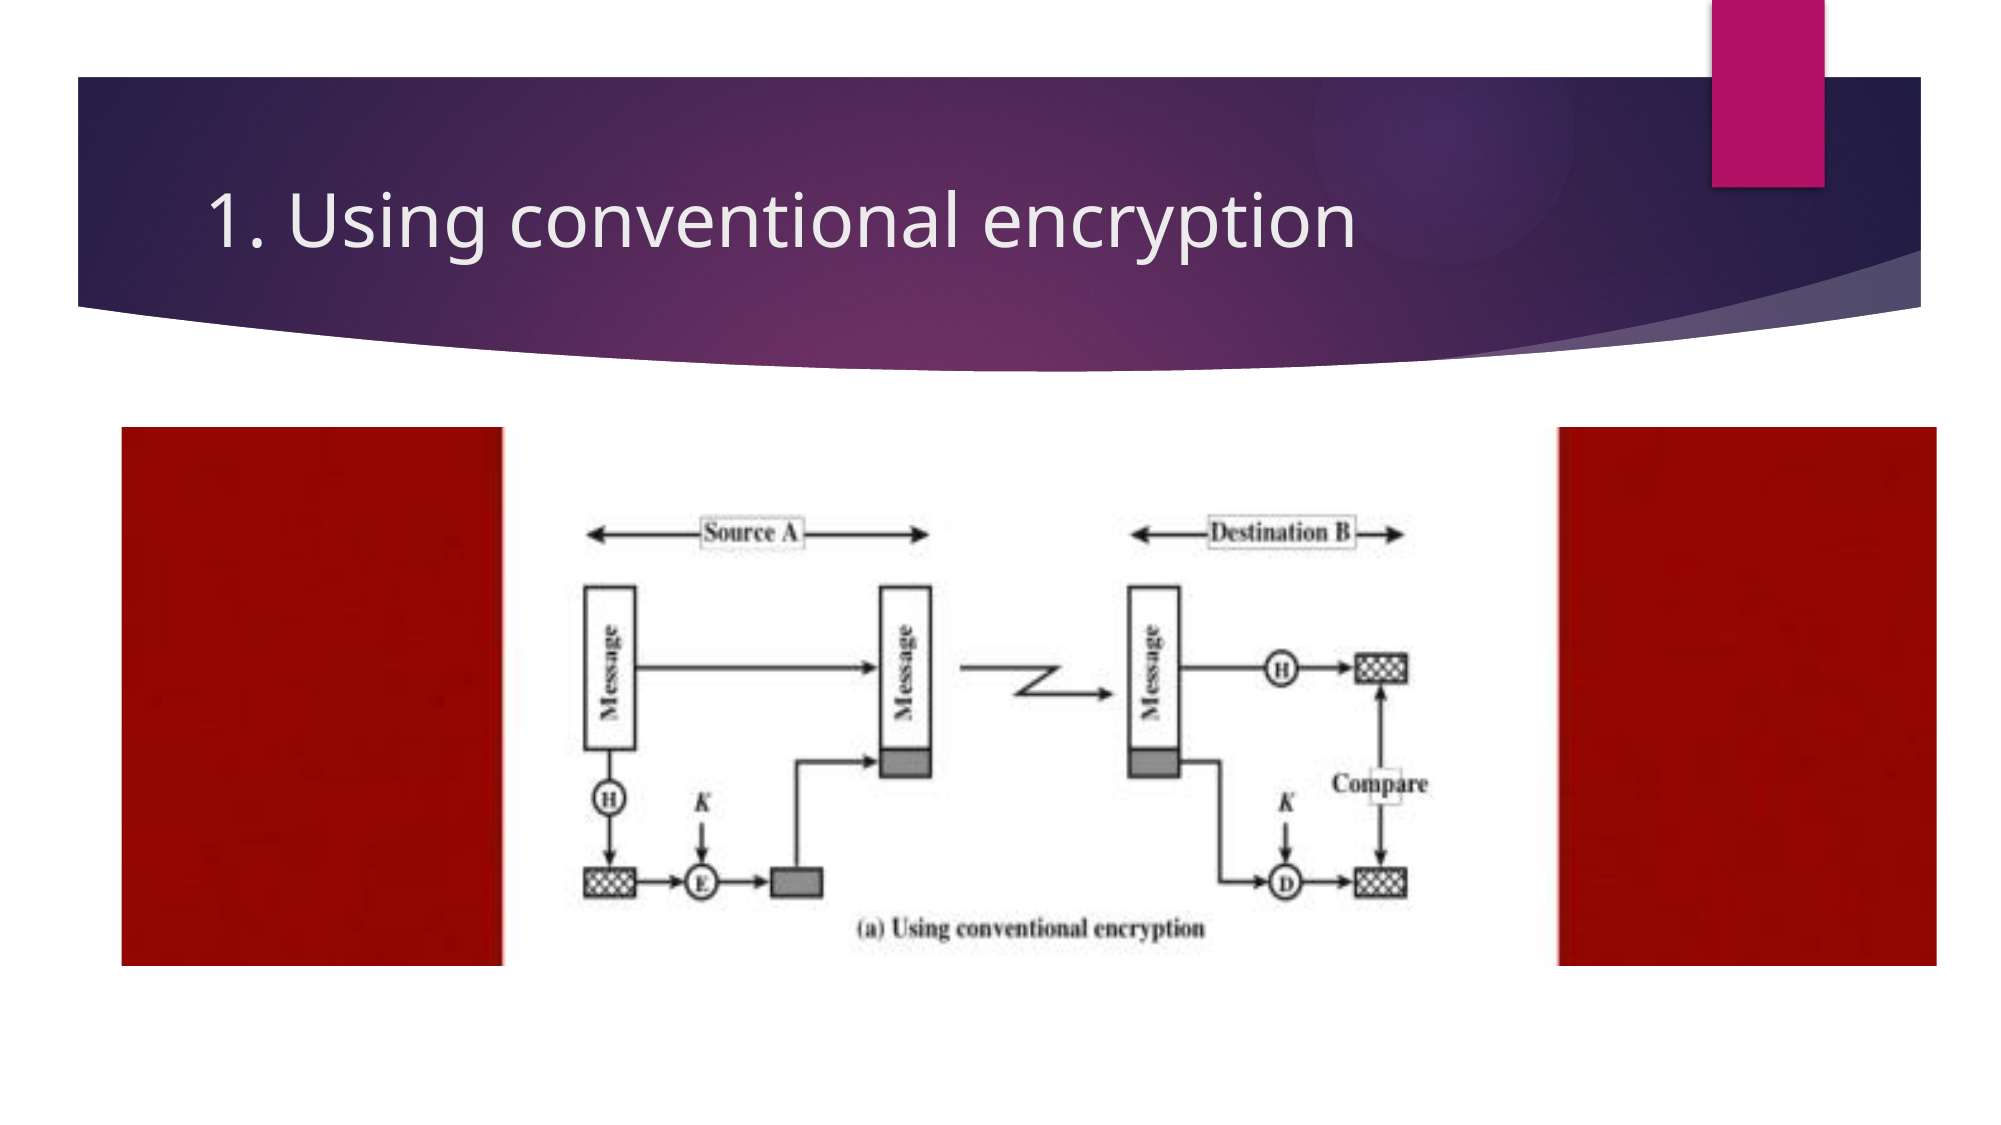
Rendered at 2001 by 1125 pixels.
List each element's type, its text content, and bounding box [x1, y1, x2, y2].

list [121, 426, 1937, 966]
title 1. Using conventional encryption [189, 159, 1627, 276]
